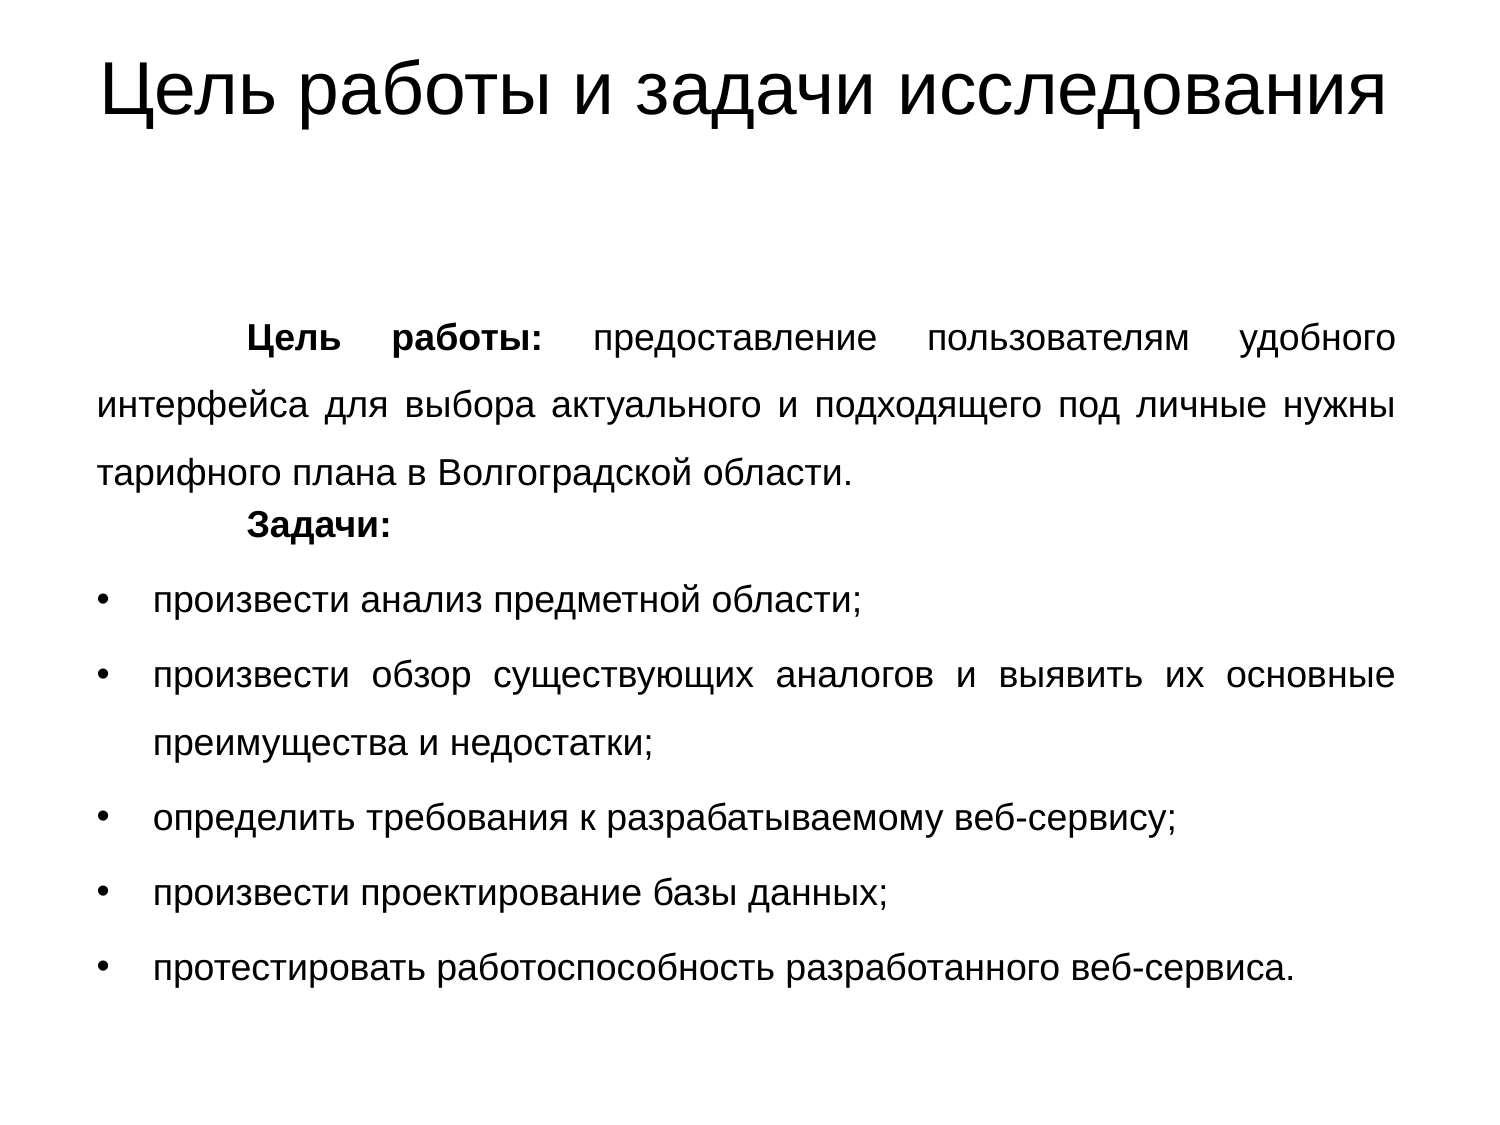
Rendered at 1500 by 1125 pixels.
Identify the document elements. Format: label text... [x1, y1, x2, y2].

subtitle Цель работы: предоставление пользователям удобного интерфейса для выбора актуального и подходящего под личные нужны тарифного плана в Волгоградской области. Задачи: произвести анализ предметной области; произвести обзор существующих аналогов и выявить их основные преимущества и недостатки; определить требования к разрабатываемому веб-сервису; произвести проектирование базы данных; протестировать работоспособность разработанного веб-сервиса. [81, 219, 1412, 1059]
title Цель работы и задачи исследования [76, 30, 1412, 138]
